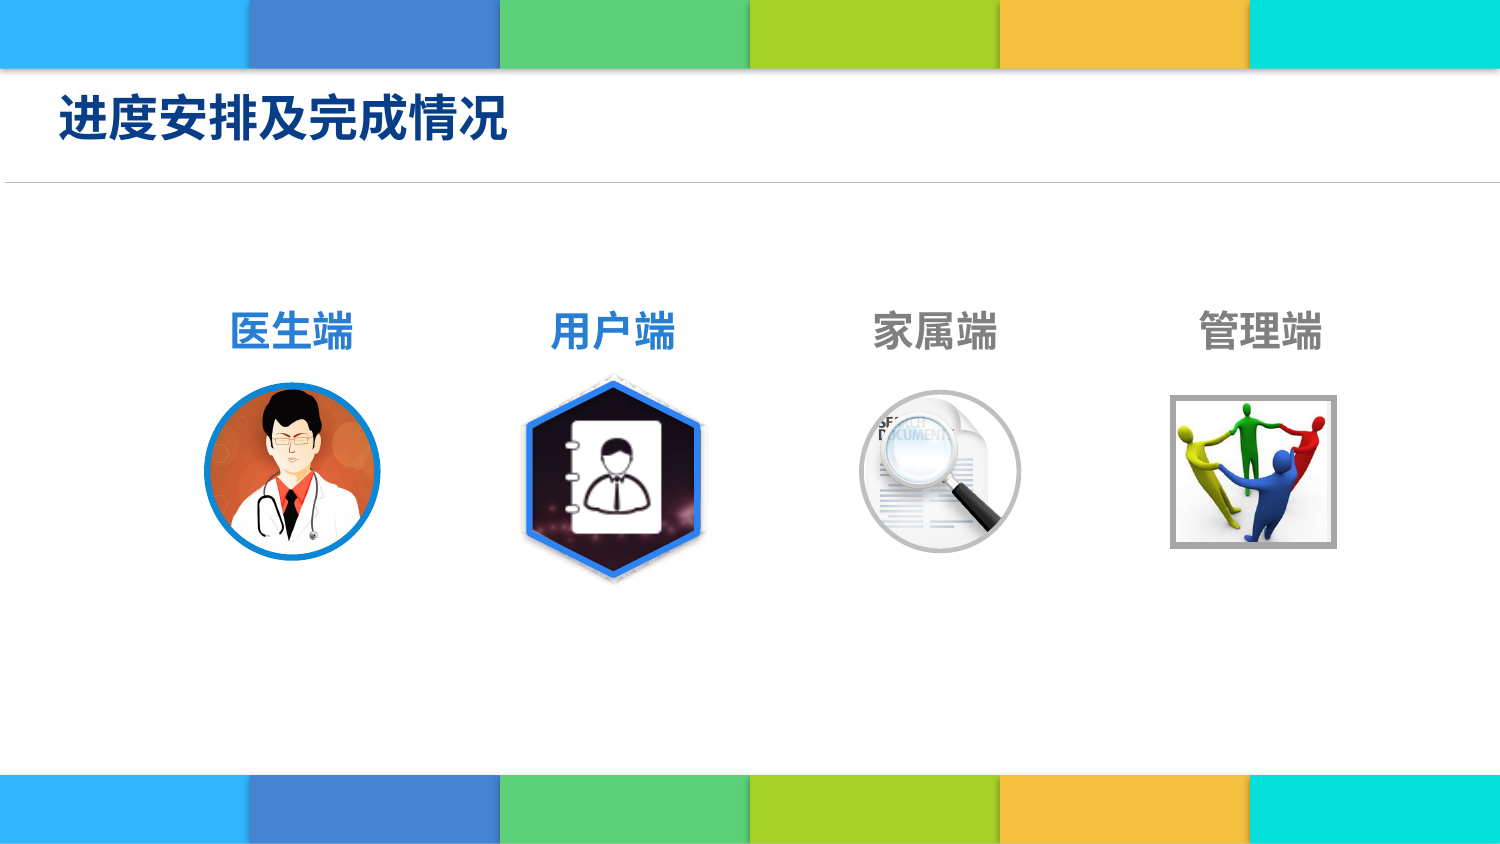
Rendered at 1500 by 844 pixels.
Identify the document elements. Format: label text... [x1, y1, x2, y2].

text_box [4, 182, 1500, 633]
picture [861, 391, 1020, 552]
text_box 进度安排及完成情况 [43, 78, 571, 154]
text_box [502, 355, 738, 588]
picture [206, 385, 378, 558]
picture [1175, 400, 1331, 543]
